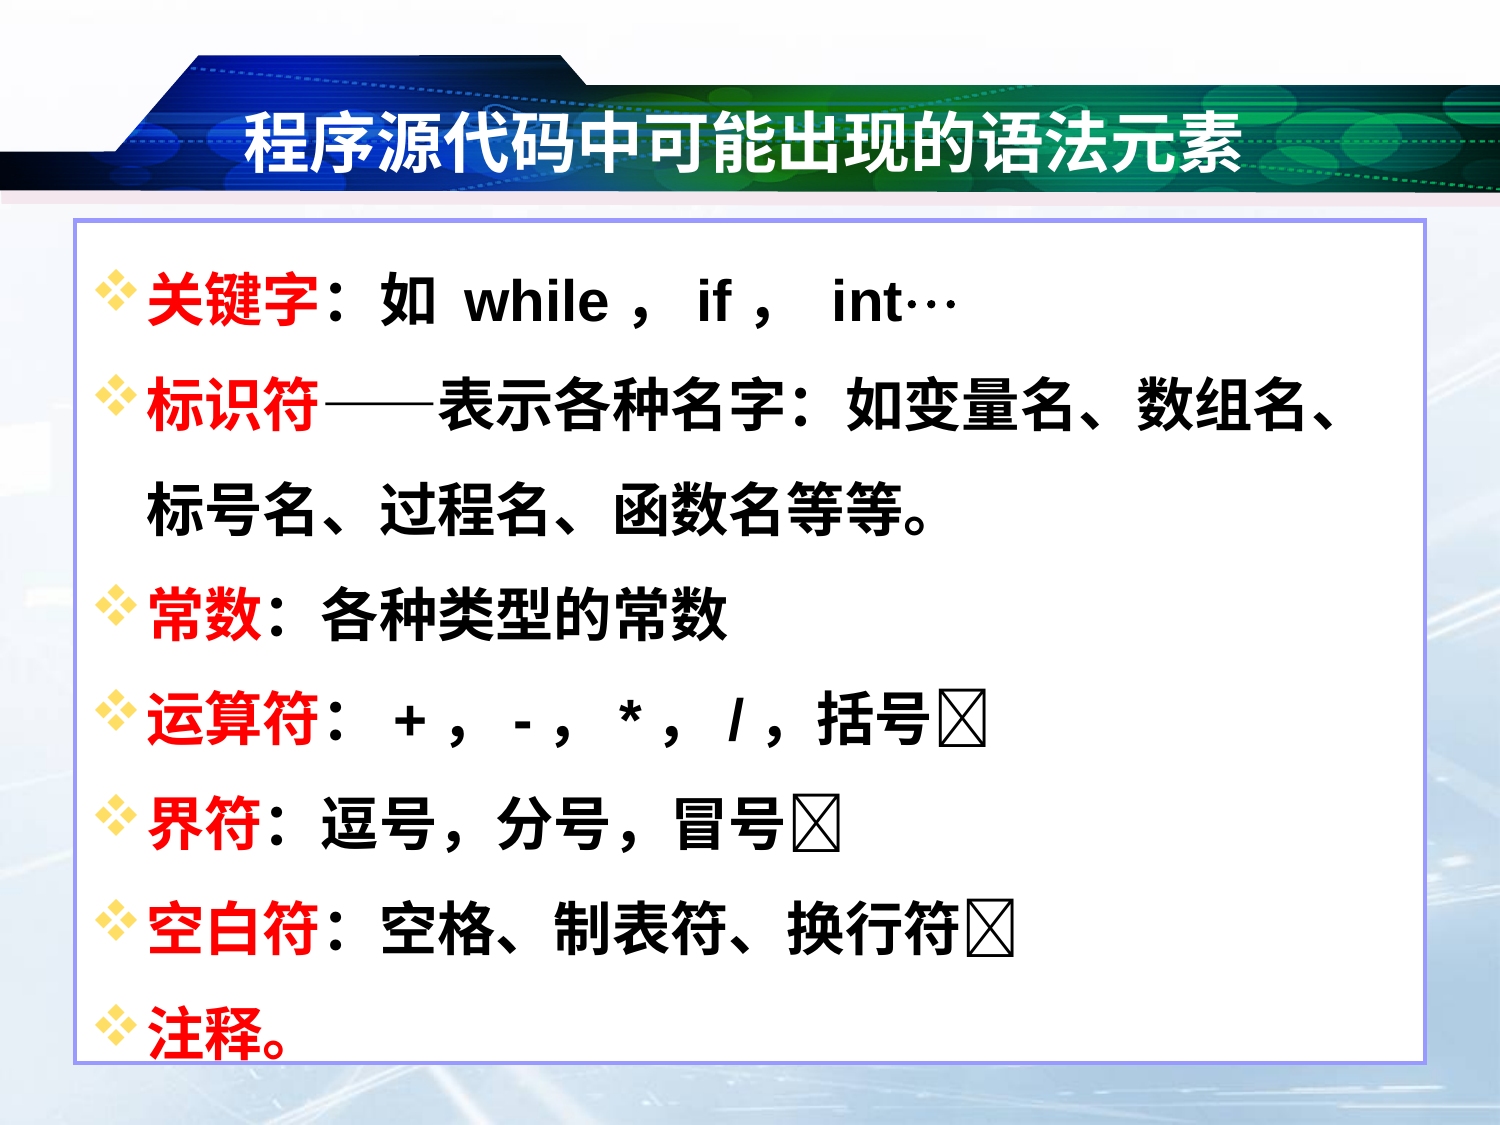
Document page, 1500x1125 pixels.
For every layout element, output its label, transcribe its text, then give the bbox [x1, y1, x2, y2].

picture [0, 0, 1500, 1125]
title 程序源代码中可能出现的语法元素 [99, 94, 1388, 188]
list 关键字：如 while，if， int 标识符——表示各种名字：如变量名、数组名、标号名、过程名、函数名等等。 常数：各种类型的常数 运算符：+，-，*，/，括号 界符：逗号，分号，冒号 空白符：空格、制表符、换行符 注释。 [74, 220, 1426, 1064]
